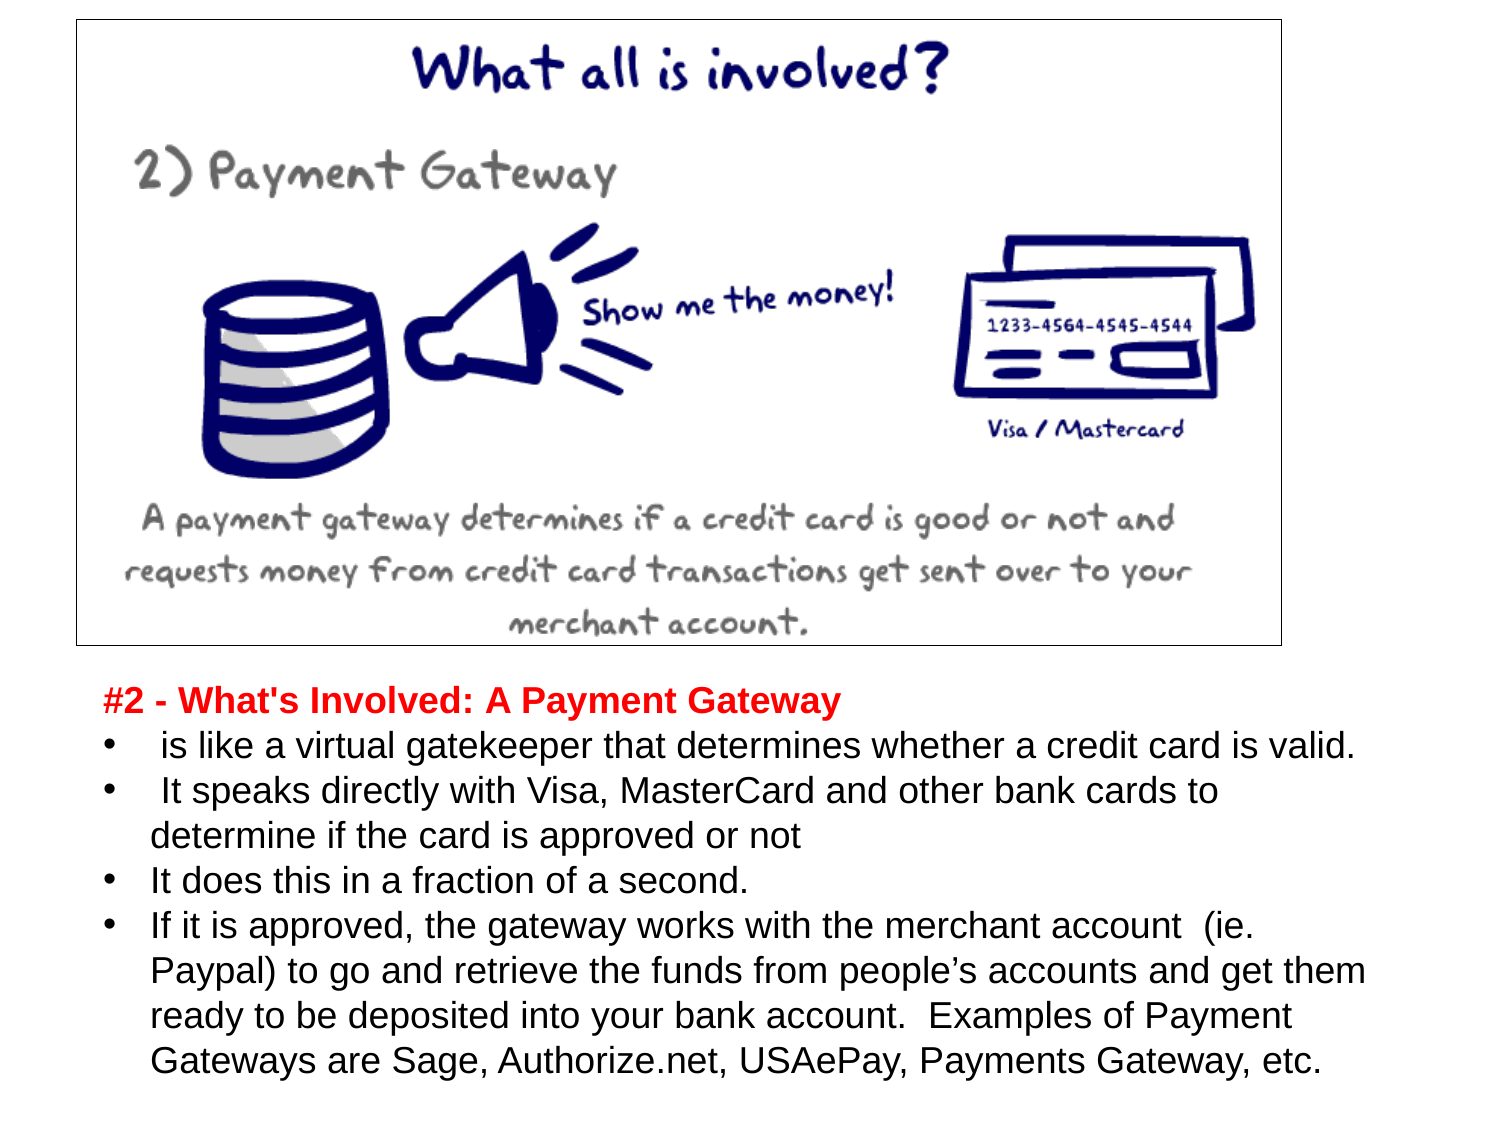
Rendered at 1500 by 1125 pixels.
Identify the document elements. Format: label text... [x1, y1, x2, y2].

text_box #2 - What's Involved: A Payment Gateway is like a virtual gatekeeper that determines whether a credit card is valid. It speaks directly with Visa, MasterCard and other bank cards to determine if the card is approved or not It does this in a fraction of a second. If it is approved, the gateway works with the merchant account (ie. Paypal) to go and retrieve the funds from people’s accounts and get them ready to be deposited into your bank account. Examples of Payment Gateways are Sage, Authorize.net, USAePay, Payments Gateway, etc. [88, 668, 1400, 1089]
picture [76, 18, 1283, 646]
